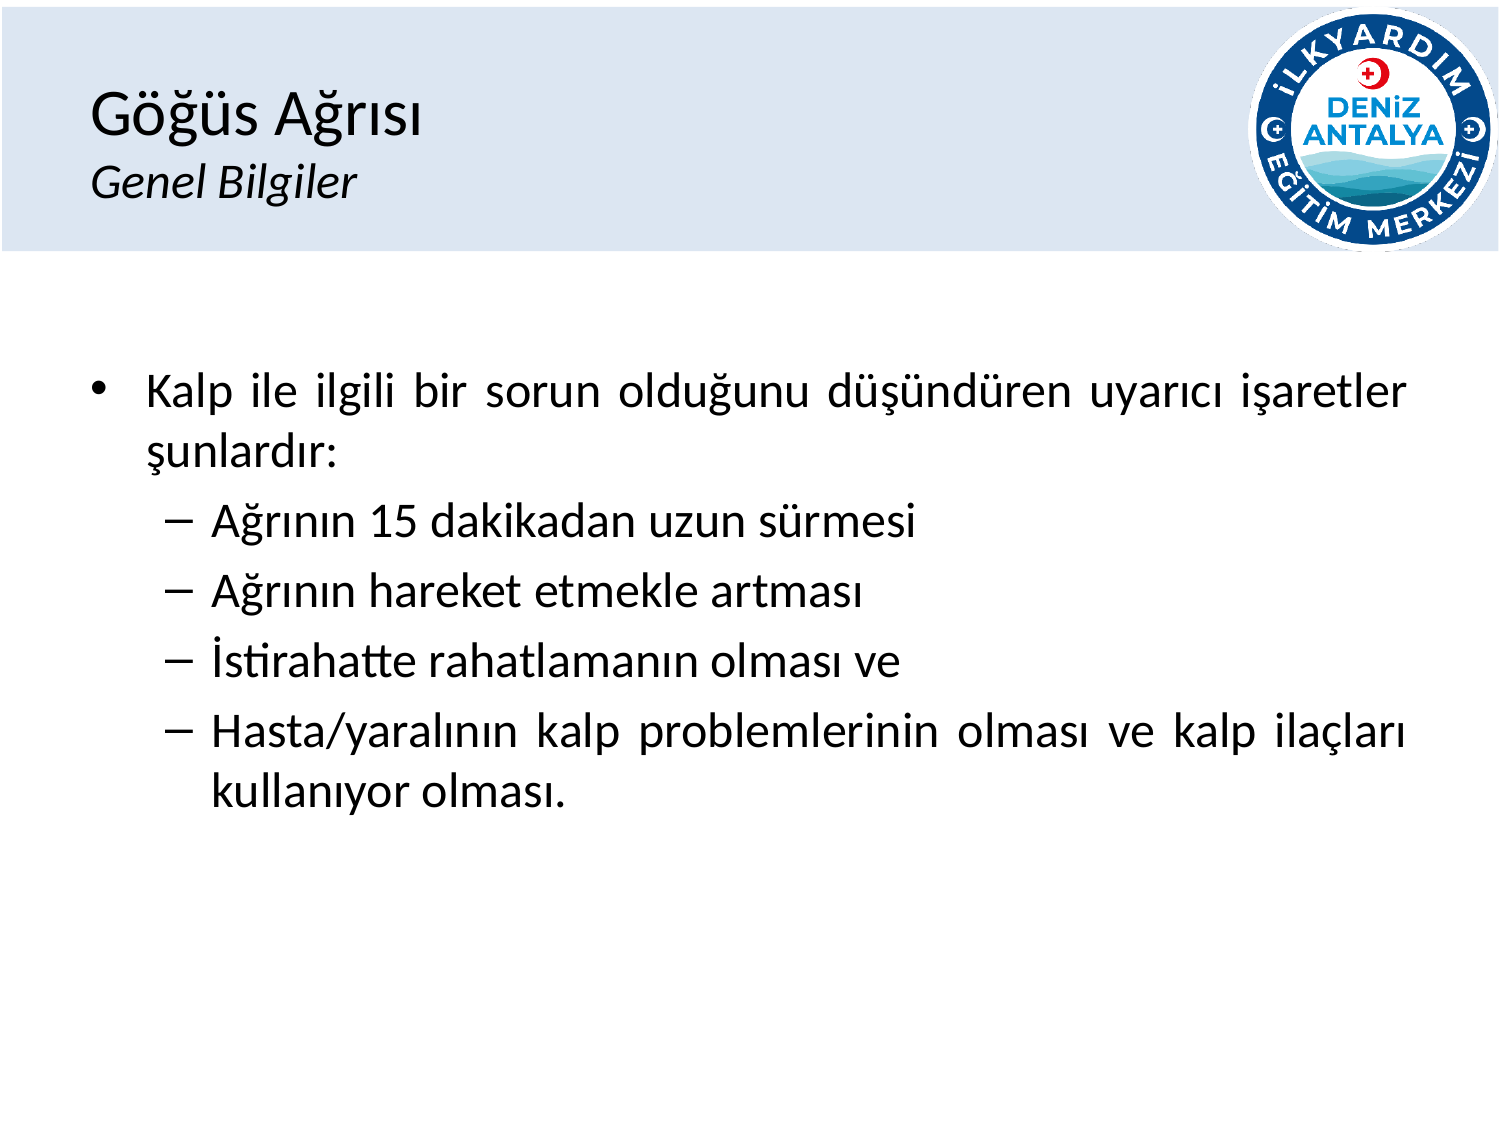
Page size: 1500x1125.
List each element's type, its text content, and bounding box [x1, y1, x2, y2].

picture [1248, 6, 1498, 252]
title Göğüs Ağrısı Genel Bilgiler [75, 45, 550, 233]
text_box [0, 5, 1249, 253]
list Kalp ile ilgili bir sorun olduğunu düşündüren uyarıcı işaretler şunlardır: Ağrının 15 dakikadan uzun sürmesi Ağrının hareket etmekle artması İstirahatte rahatlamanın olması ve Hasta/yaralının kalp problemlerinin olması ve kalp ilaçları kullanıyor olması. [75, 349, 1424, 835]
